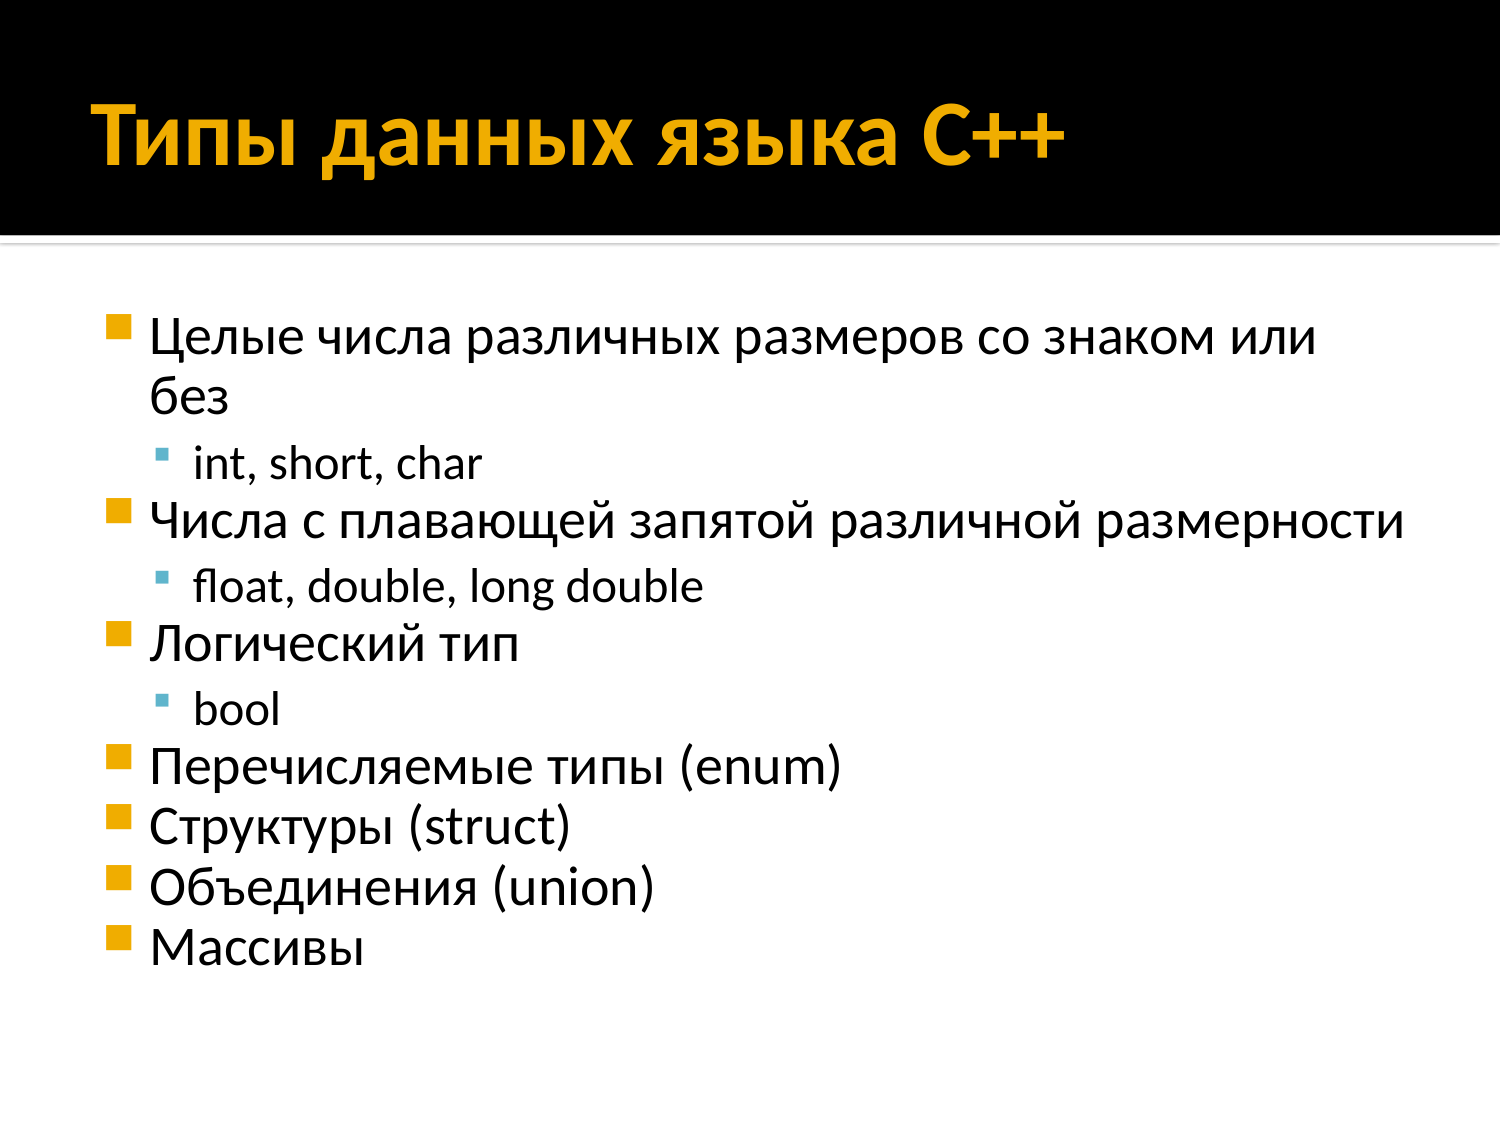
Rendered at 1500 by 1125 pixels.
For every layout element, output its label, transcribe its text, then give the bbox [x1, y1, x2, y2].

title Типы данных языка C++ [75, 25, 1425, 231]
list Целые числа различных размеров со знаком или без int, short, char Числа с плавающей запятой различной размерности float, double, long double Логический тип bool Перечисляемые типы (enum) Структуры (struct) Объединения (union) Массивы [75, 291, 1425, 1050]
